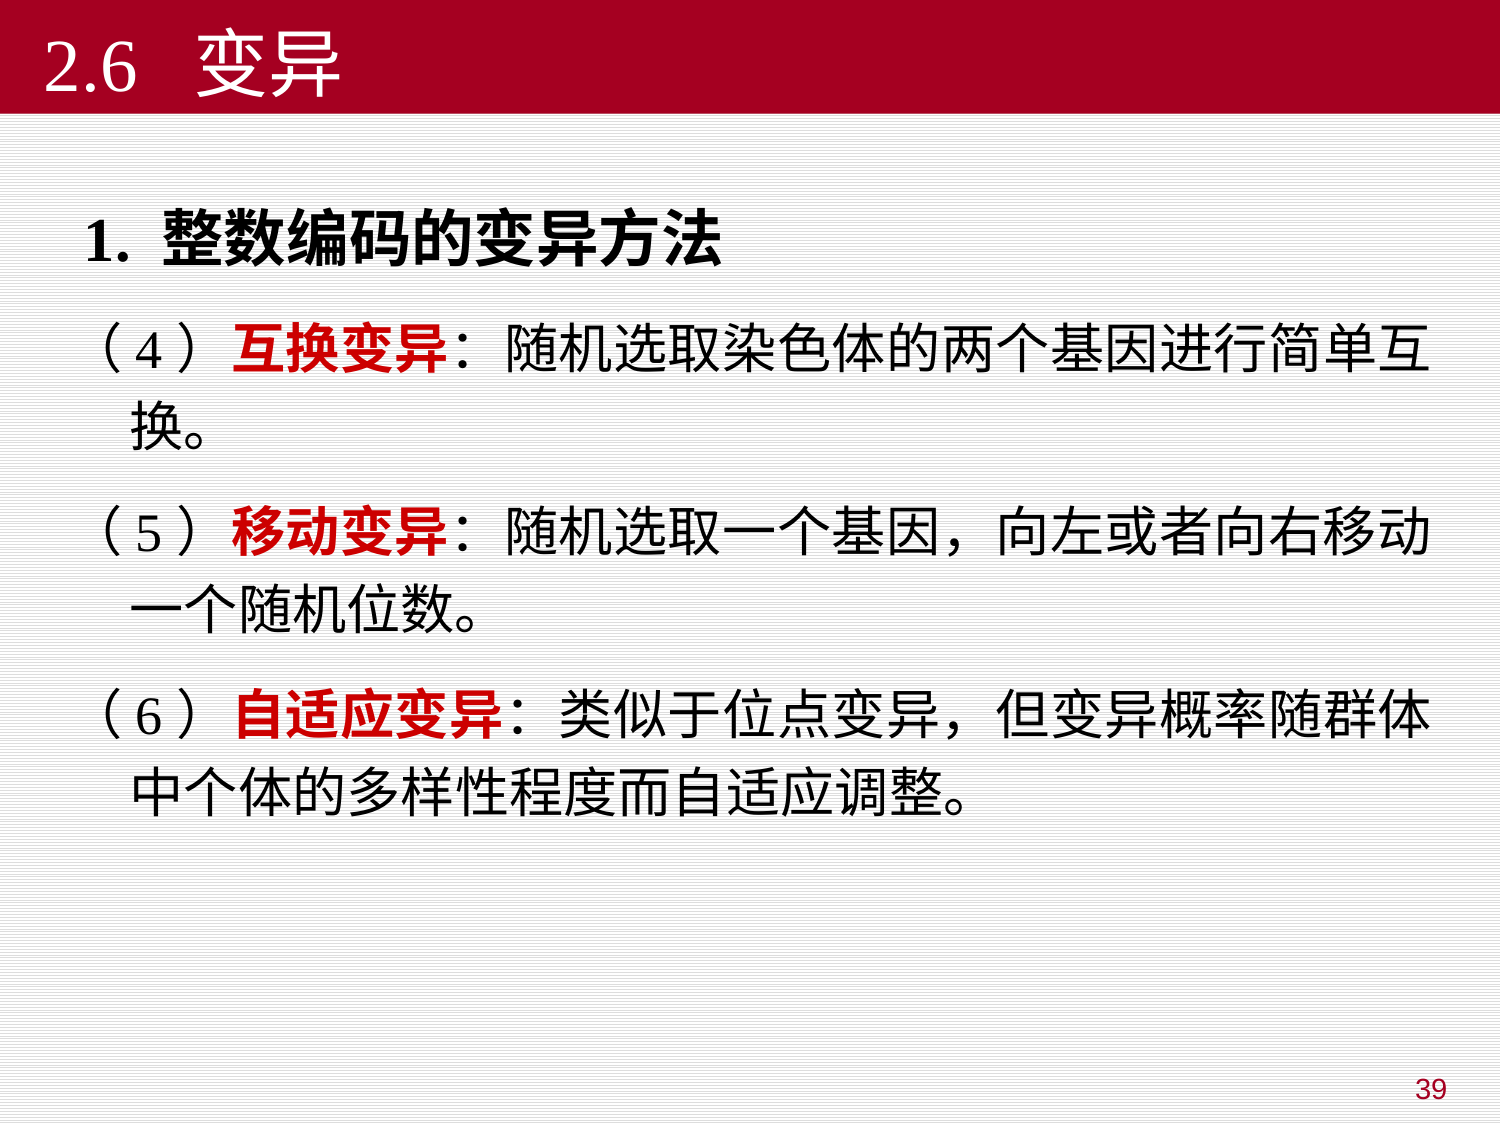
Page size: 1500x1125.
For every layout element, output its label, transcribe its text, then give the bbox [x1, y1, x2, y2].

title 2.6 变异 [0, 0, 1500, 114]
slide_number 39 [1137, 1062, 1463, 1122]
list 1. 整数编码的变异方法 （4）互换变异：随机选取染色体的两个基因进行简单互换。 （5）移动变异：随机选取一个基因，向左或者向右移动一个随机位数。 （6）自适应变异：类似于位点变异，但变异概率随群体中个体的多样性程度而自适应调整。 [53, 176, 1448, 965]
